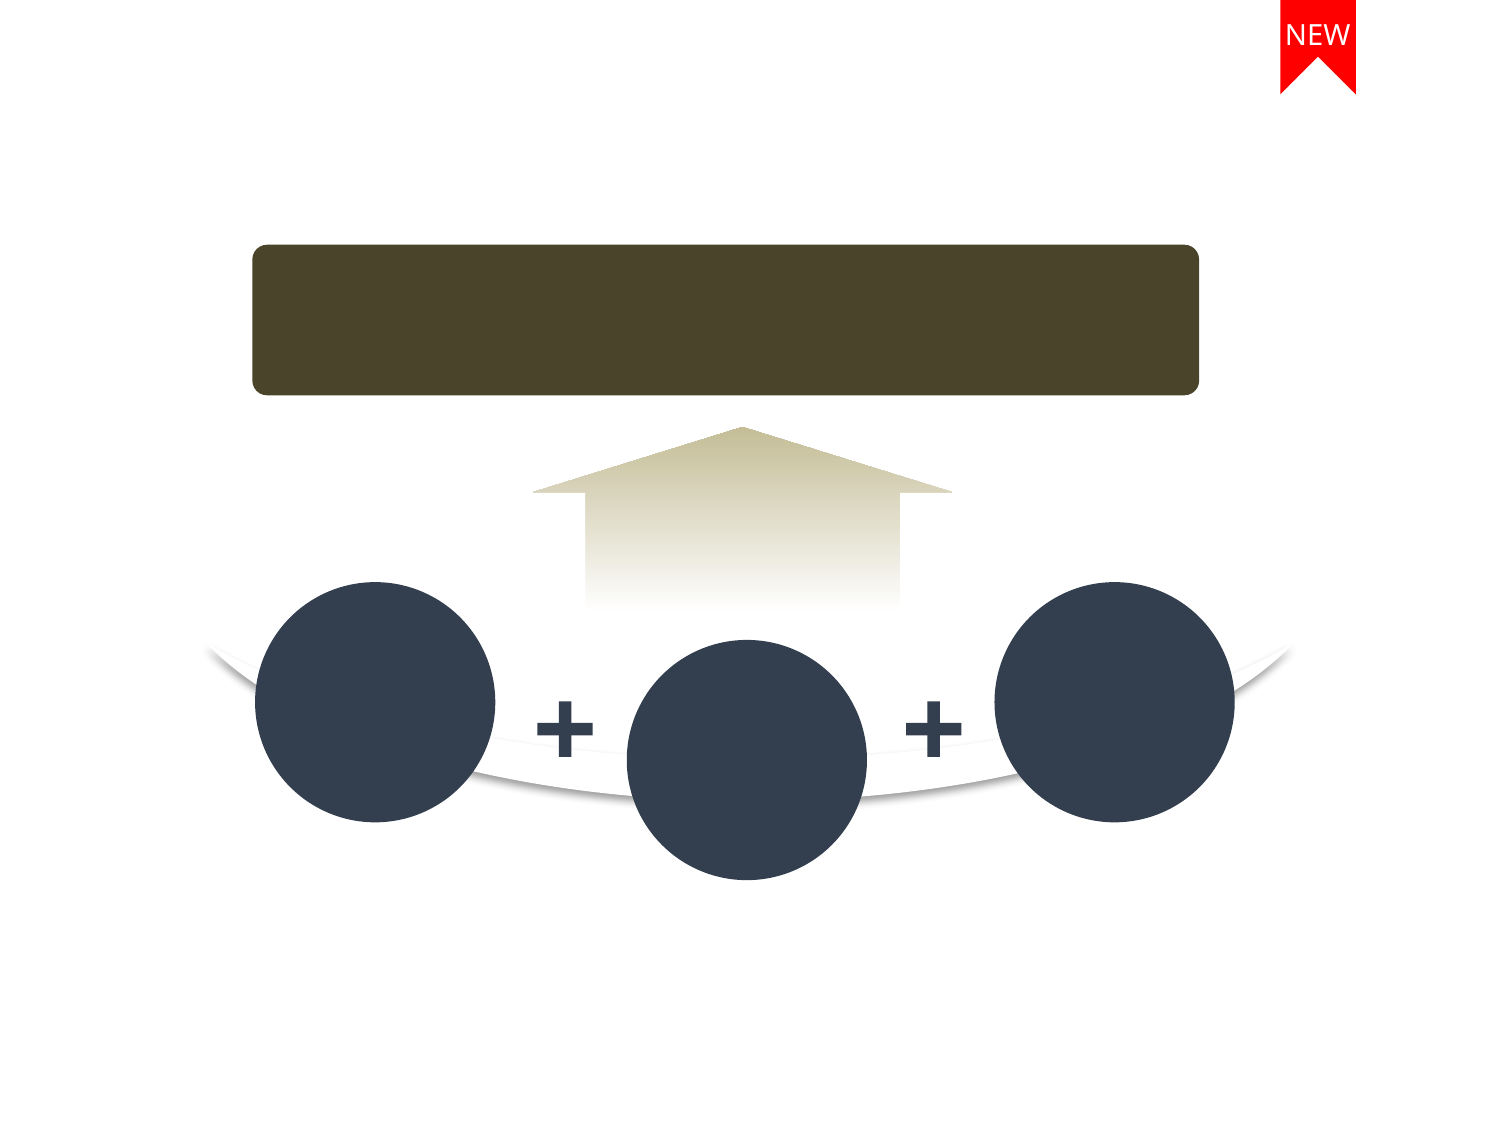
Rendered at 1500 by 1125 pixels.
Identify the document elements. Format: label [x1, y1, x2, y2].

text_box [206, 244, 1294, 881]
text_box [1269, 0, 1367, 95]
